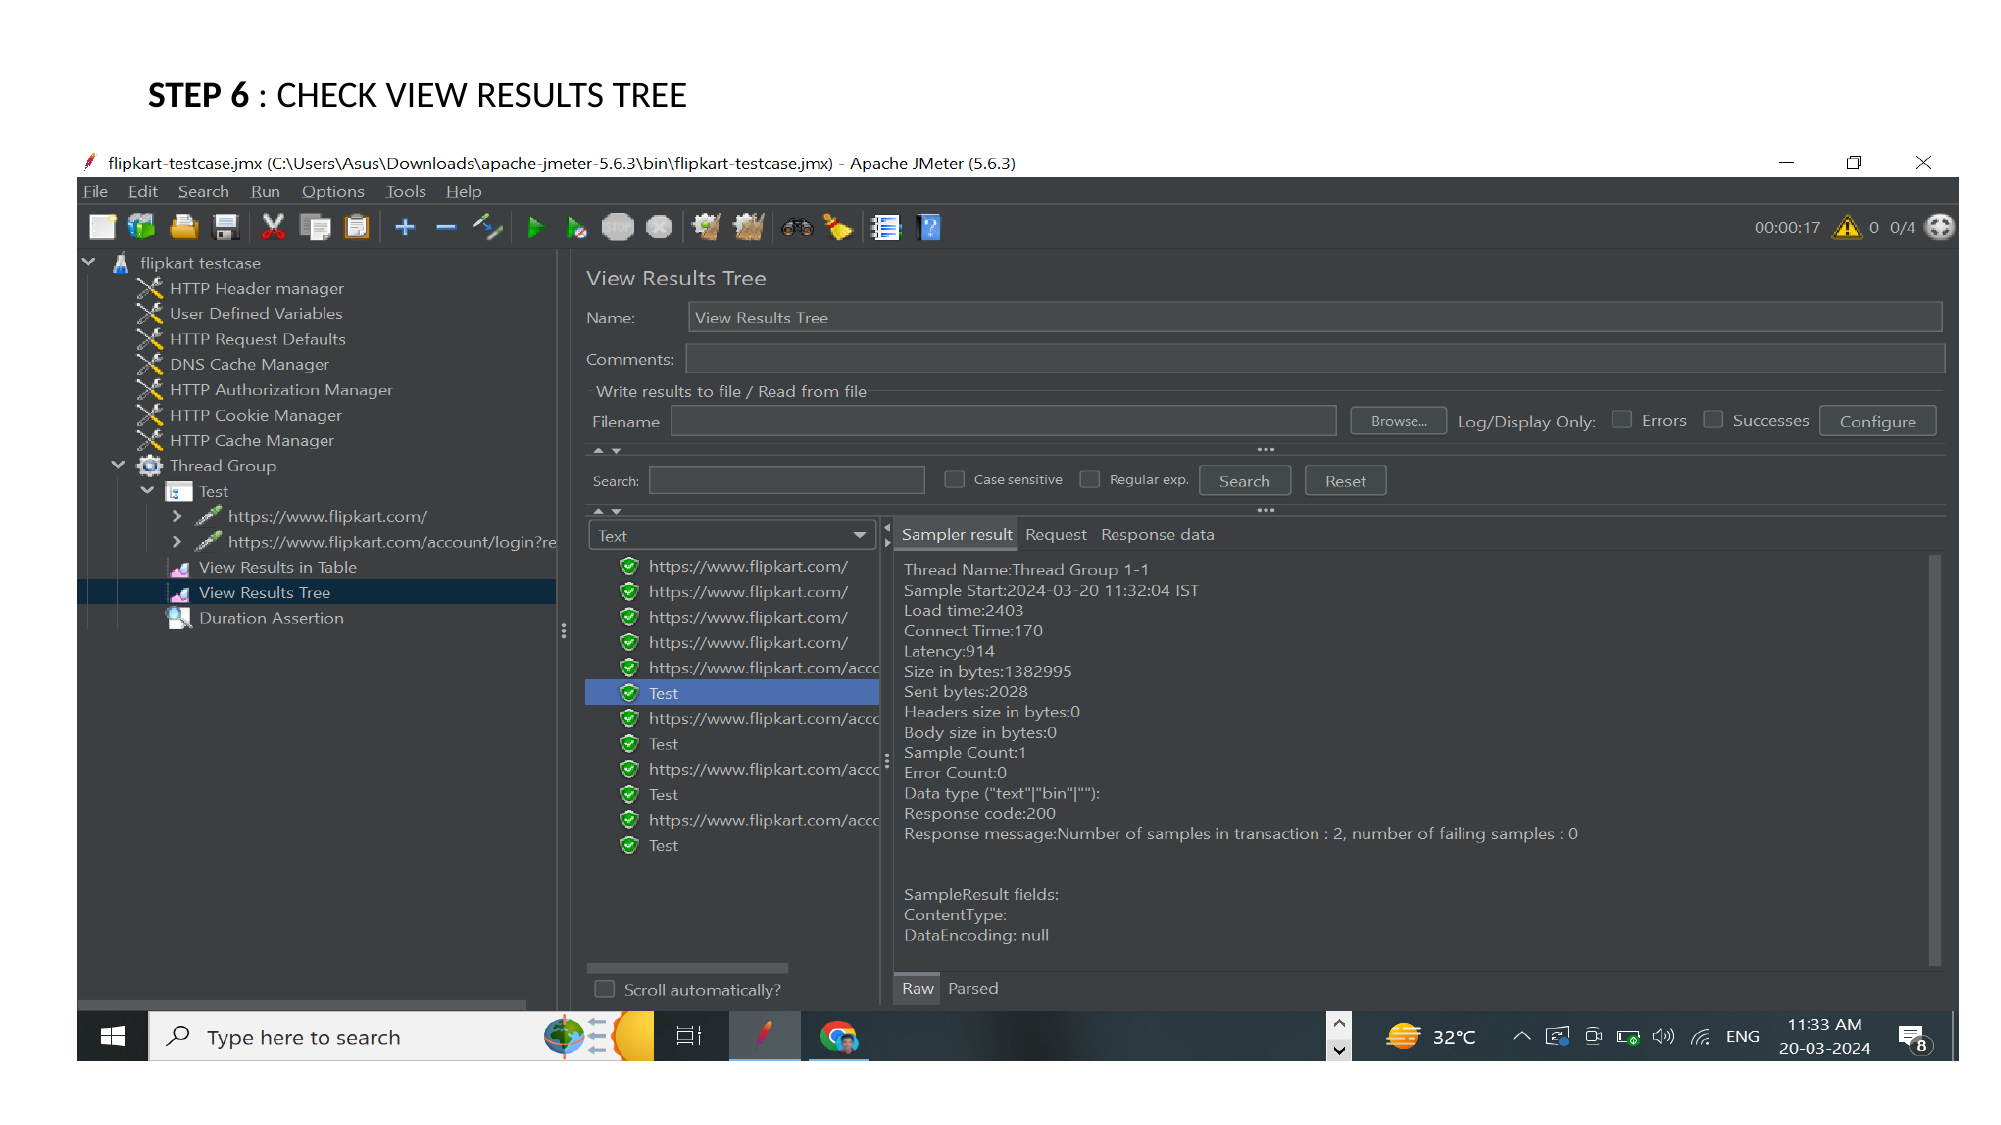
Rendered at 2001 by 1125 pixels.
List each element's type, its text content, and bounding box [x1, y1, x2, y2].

text_box STEP 6 : CHECK VIEW RESULTS TREE [133, 62, 1236, 123]
picture [76, 148, 1959, 1061]
